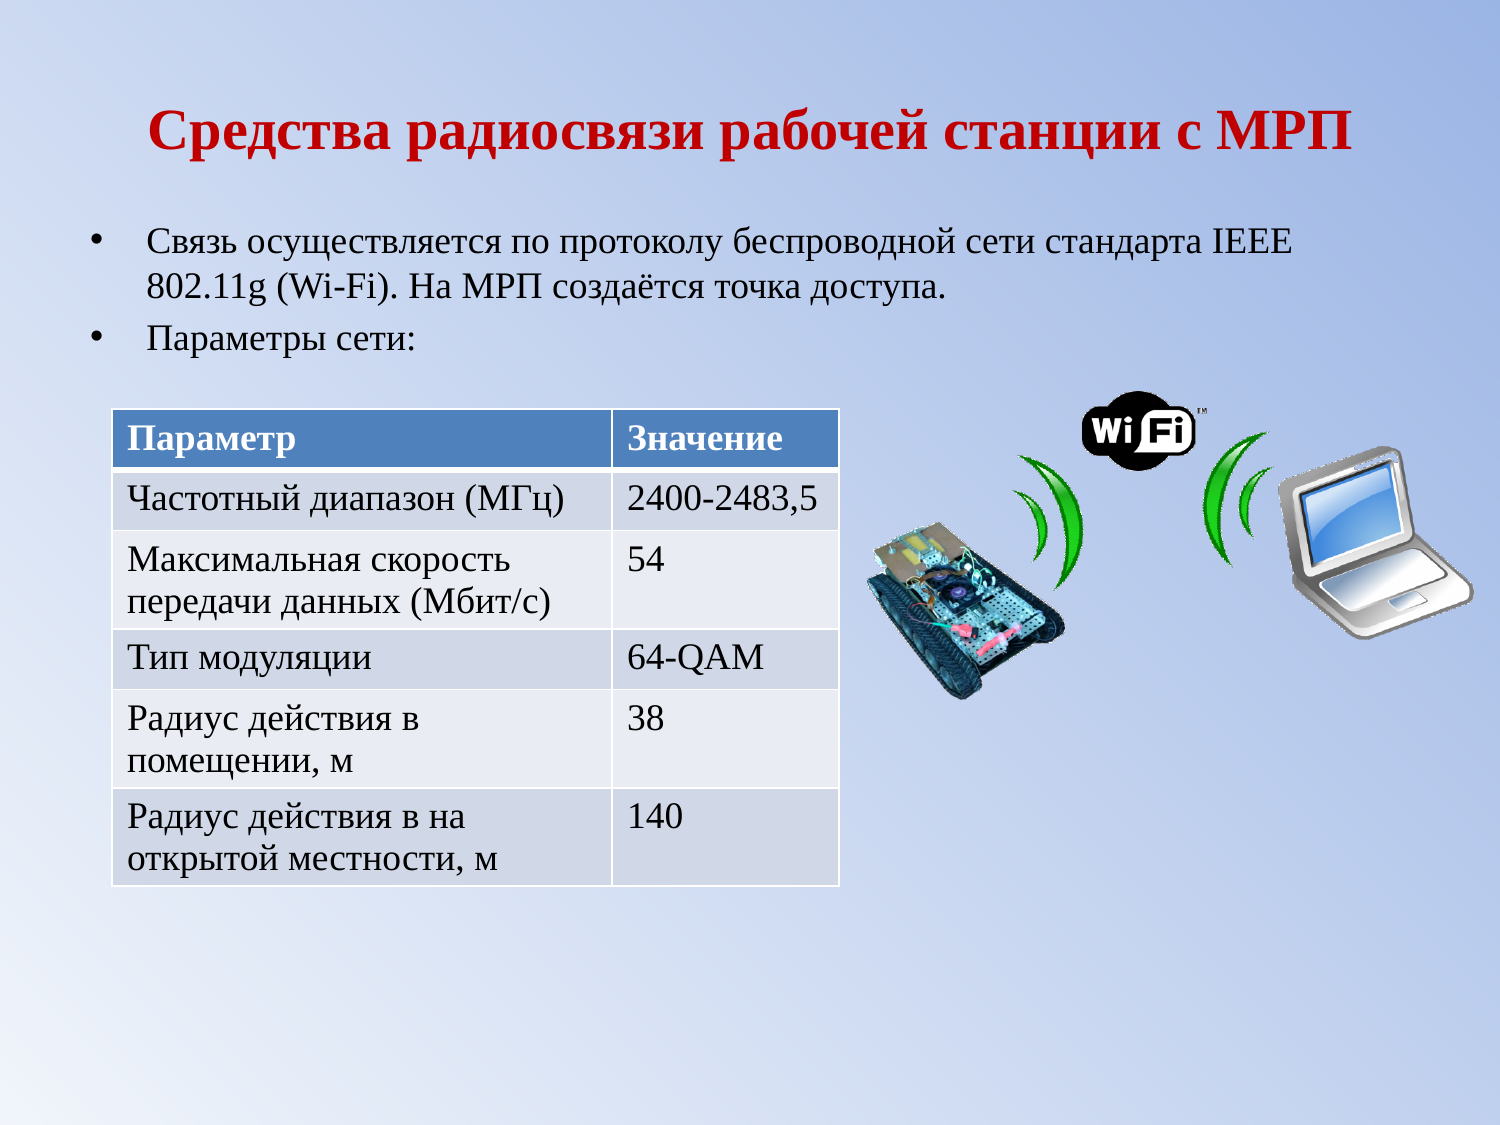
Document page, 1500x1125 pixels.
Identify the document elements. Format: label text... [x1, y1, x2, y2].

table_cell Максимальная скорость передачи данных (Мбит/c) [113, 531, 611, 628]
table_cell Радиус действия в помещении, м [113, 690, 611, 787]
table_cell Радиус действия в на открытой местности, м [113, 789, 611, 885]
table_cell Частотный диапазон (МГц) [113, 473, 611, 530]
table_header Значение [613, 410, 838, 467]
table_cell 64-QAM [613, 630, 838, 689]
list Связь осуществляется по протоколу беспроводной сети стандарта IEEE 802.11g (Wi-Fi). На МРП создаётся точка доступа. Параметры сети: [75, 208, 1425, 1005]
table_cell 140 [613, 789, 838, 885]
table_cell Тип модуляции [113, 630, 611, 689]
table_header Параметр [113, 410, 611, 467]
table_cell 38 [613, 690, 838, 787]
title Средства радиосвязи рабочей станции с МРП [0, 66, 1500, 186]
table_cell 54 [613, 531, 838, 628]
picture [855, 374, 1500, 717]
table_cell 2400-2483,5 [613, 473, 838, 530]
